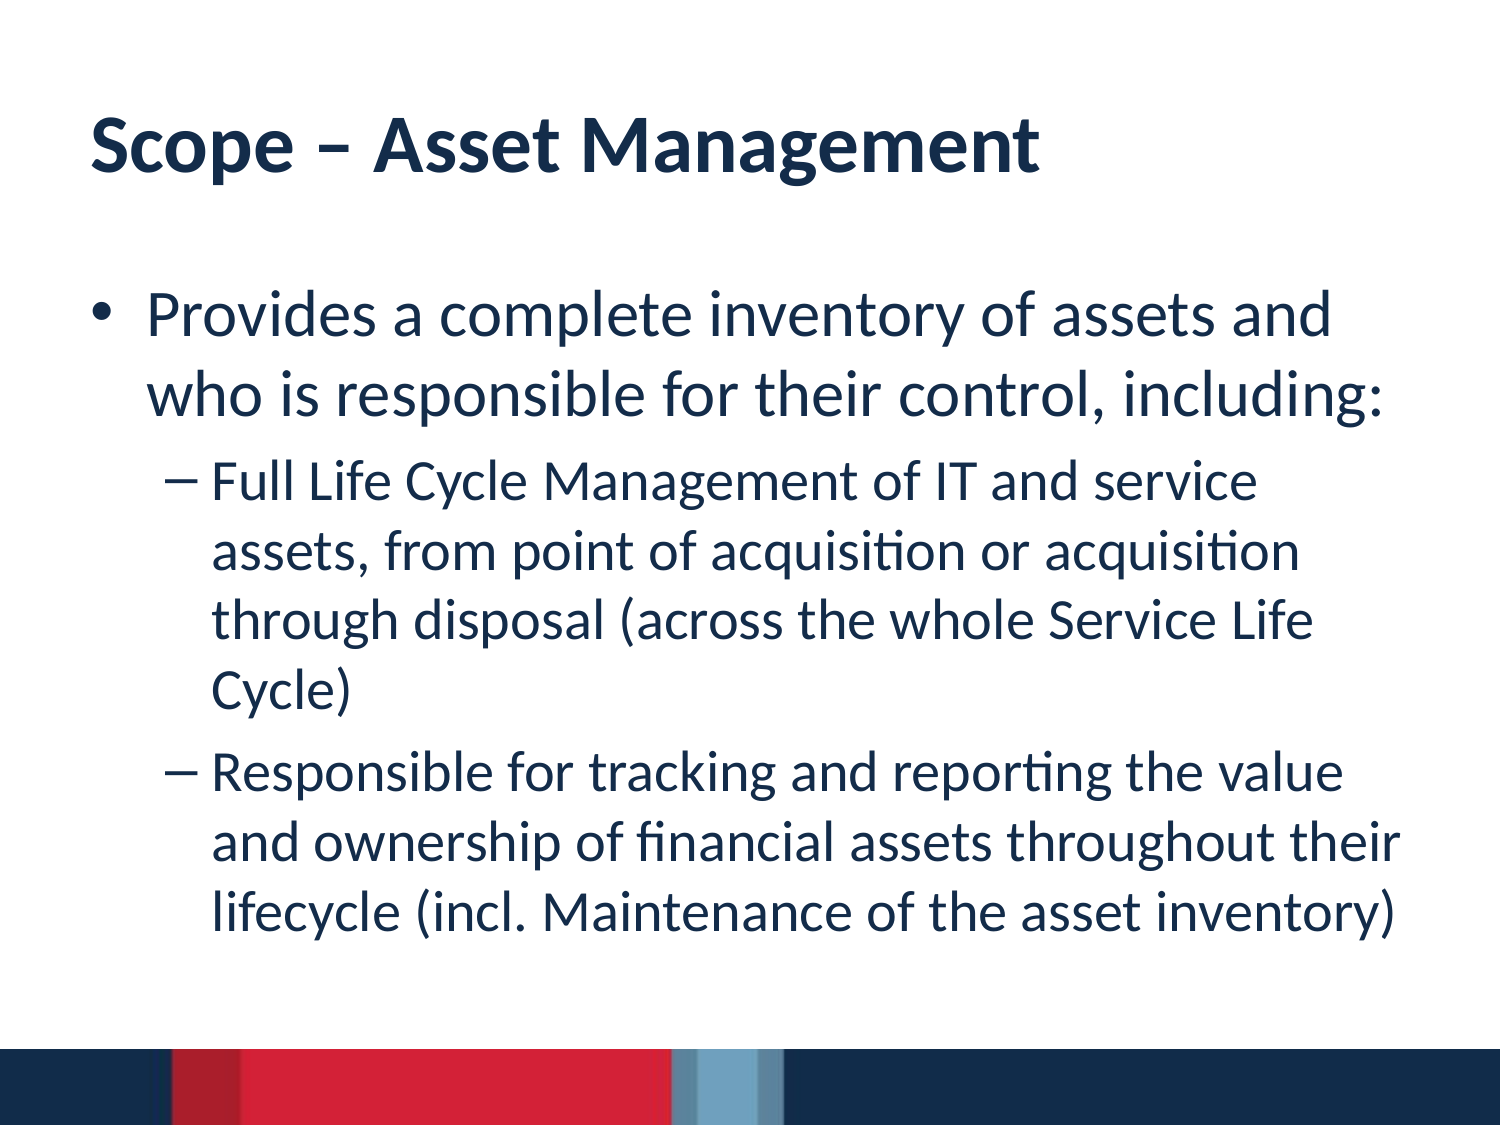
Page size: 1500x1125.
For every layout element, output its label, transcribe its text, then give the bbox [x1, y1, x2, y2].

list Provides a complete inventory of assets and who is responsible for their control, including: Full Life Cycle Management of IT and service assets, from point of acquisition or acquisition through disposal (across the whole Service Life Cycle)‏ Responsible for tracking and reporting the value and ownership of financial assets throughout their lifecycle (incl. Maintenance of the asset inventory) [75, 262, 1425, 975]
title Scope – Asset Management [75, 45, 1425, 233]
picture [0, 1049, 1500, 1125]
